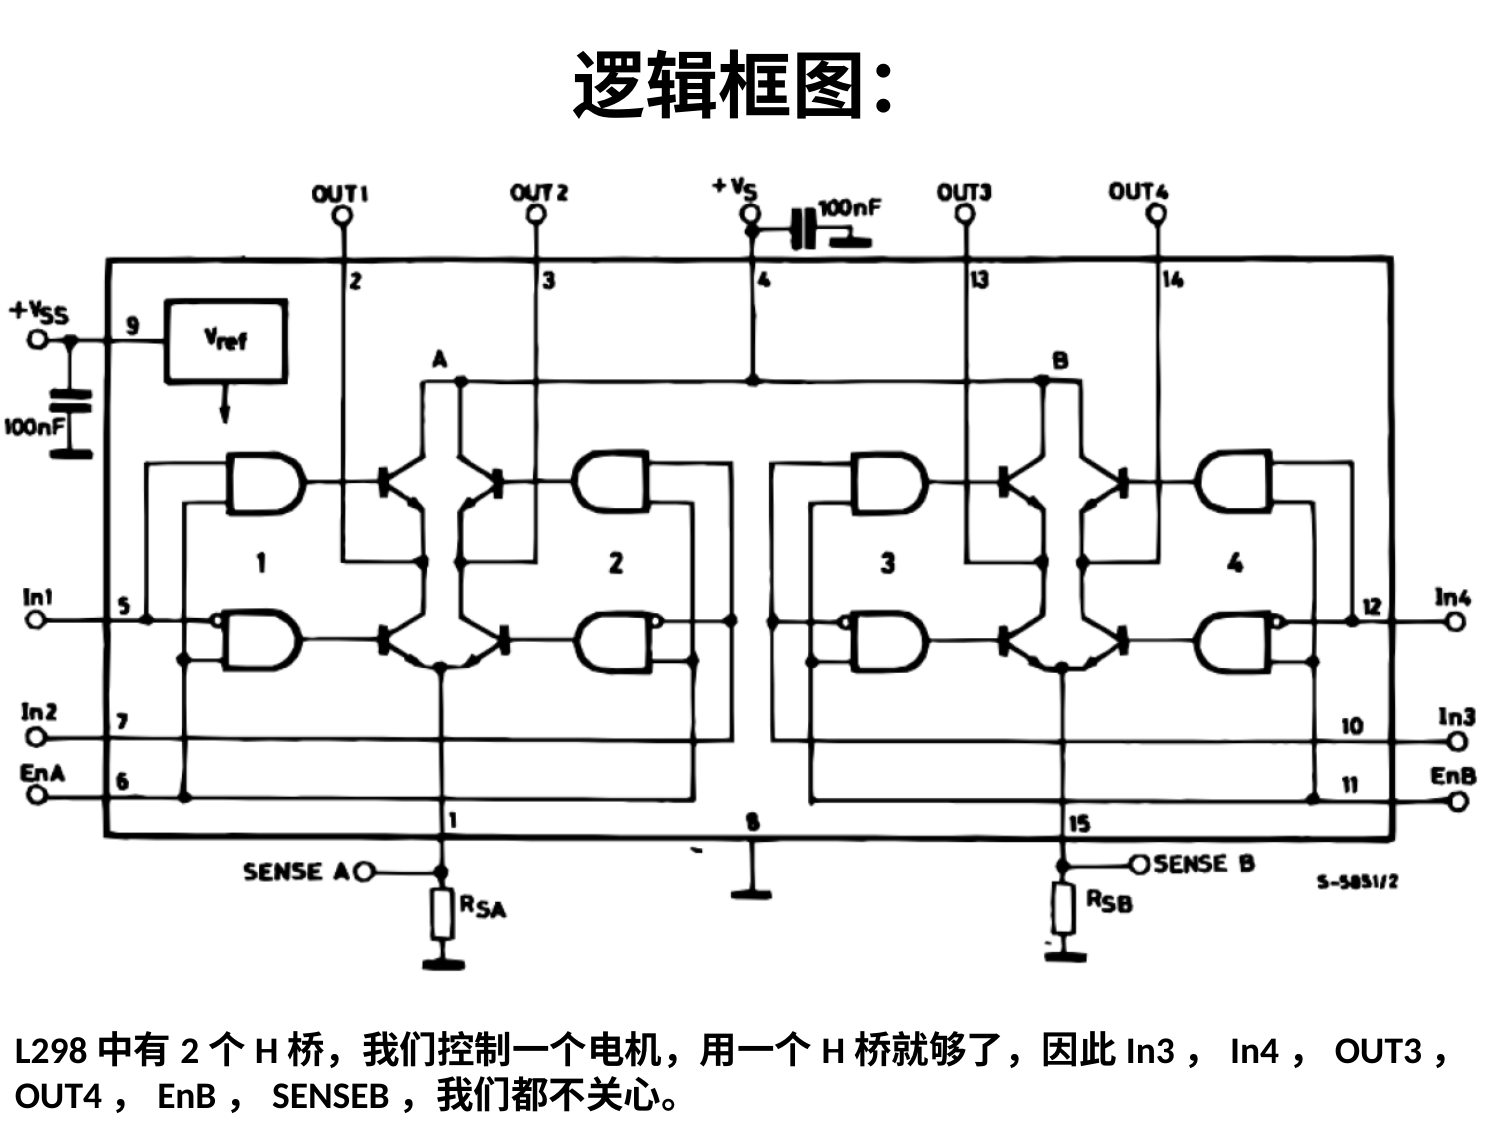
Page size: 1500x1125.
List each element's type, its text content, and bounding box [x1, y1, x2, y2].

title 逻辑框图： [29, 30, 1483, 135]
picture [0, 148, 1500, 988]
text_box L298中有2个H桥，我们控制一个电机，用一个H桥就够了，因此In3，In4，OUT3，OUT4，EnB，SENSEB，我们都不关心。 [0, 1018, 1500, 1124]
